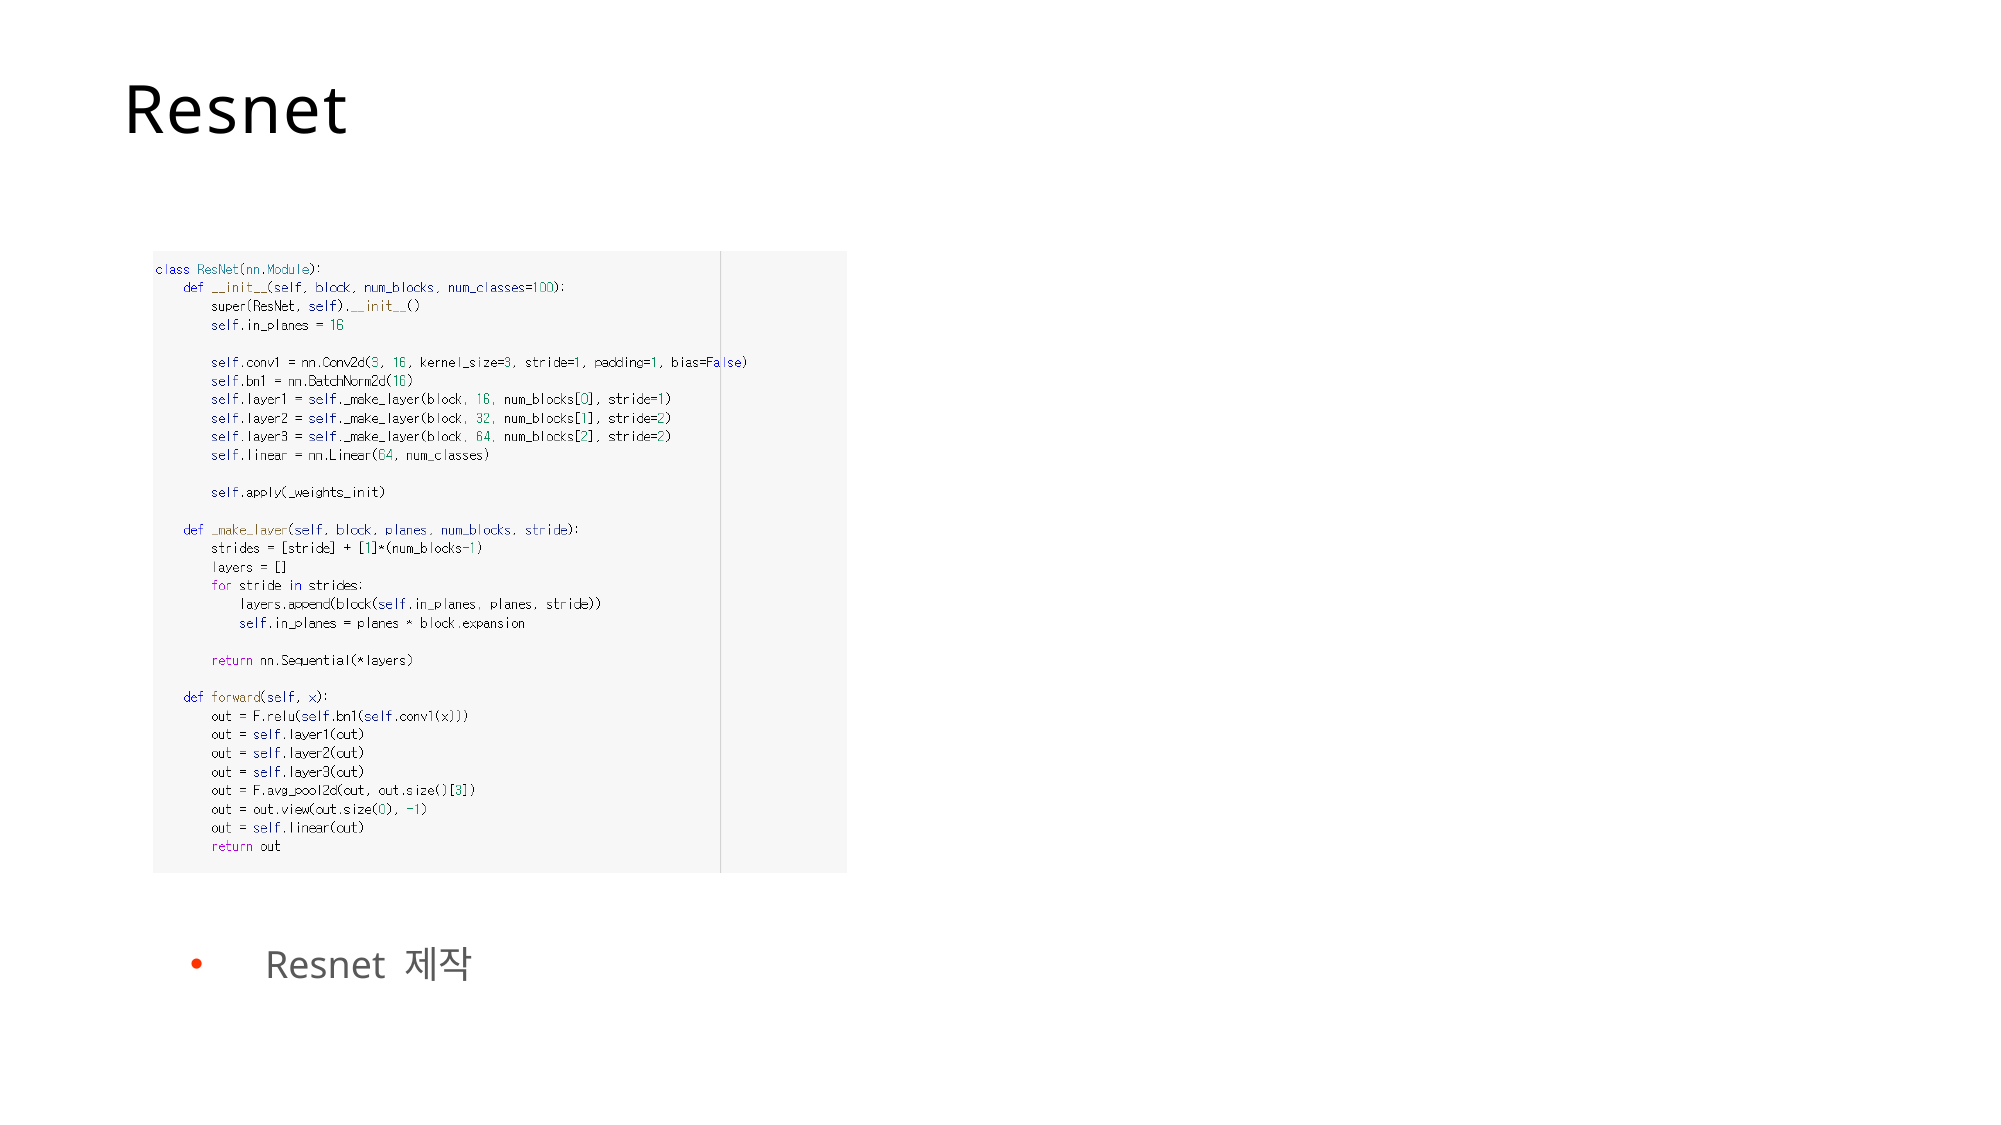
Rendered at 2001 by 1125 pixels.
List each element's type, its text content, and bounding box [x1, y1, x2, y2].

text_box Resnet [108, 52, 1834, 156]
picture [153, 251, 847, 873]
text_box Resnet 제작 [175, 933, 1825, 1037]
